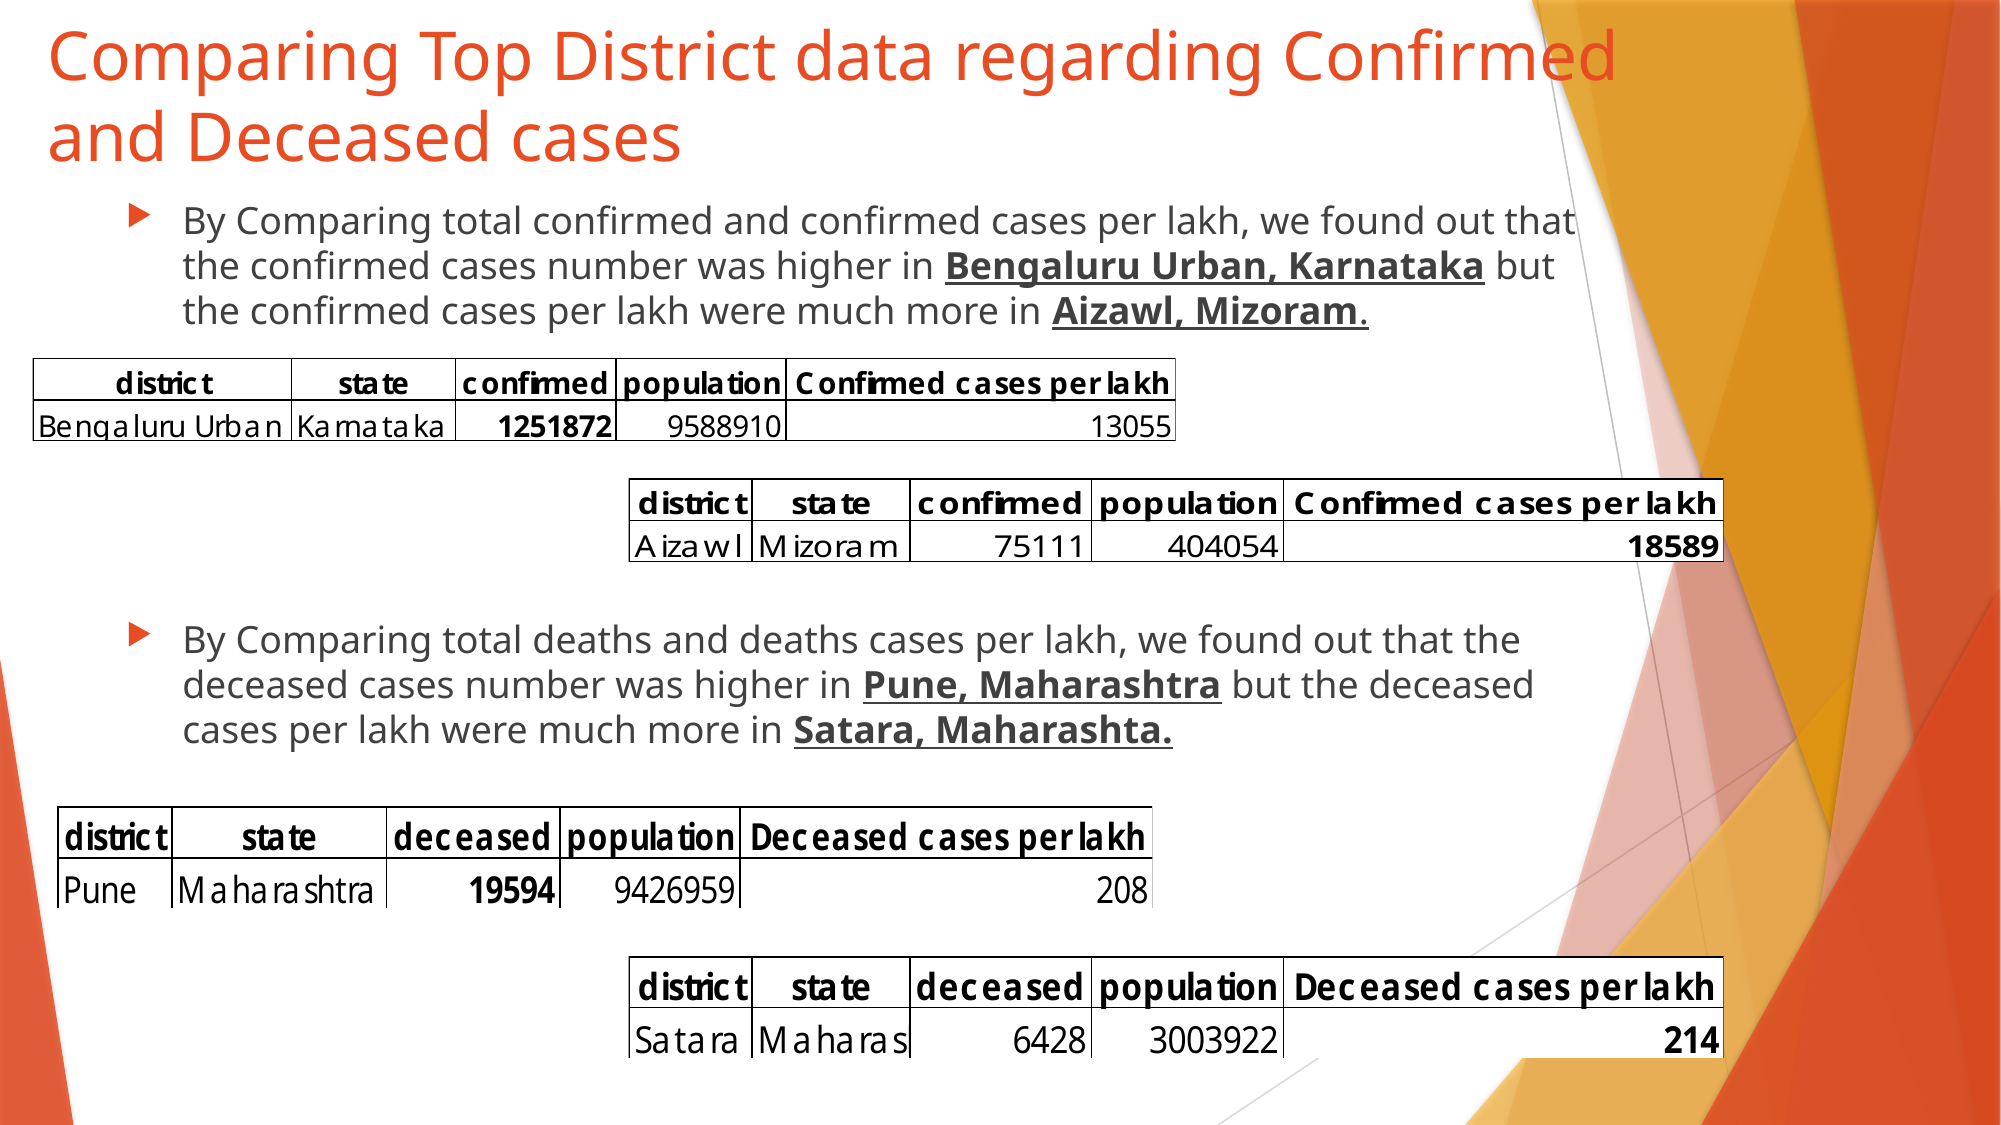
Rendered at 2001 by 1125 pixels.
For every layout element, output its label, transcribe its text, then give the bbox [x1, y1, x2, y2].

list By Comparing total confirmed and confirmed cases per lakh, we found out that the confirmed cases number was higher in Bengaluru Urban, Karnataka but the confirmed cases per lakh were much more in Aizawl, Mizoram. By Comparing total deaths and deaths cases per lakh, we found out that the deceased cases number was higher in Pune, Maharashtra but the deceased cases per lakh were much more in Satara, Maharashta. [111, 189, 1616, 1093]
title Comparing Top District data regarding Confirmed and Deceased cases [32, 5, 1638, 184]
picture [56, 805, 1155, 910]
picture [31, 357, 1178, 443]
picture [627, 955, 1726, 1060]
picture [627, 477, 1726, 563]
